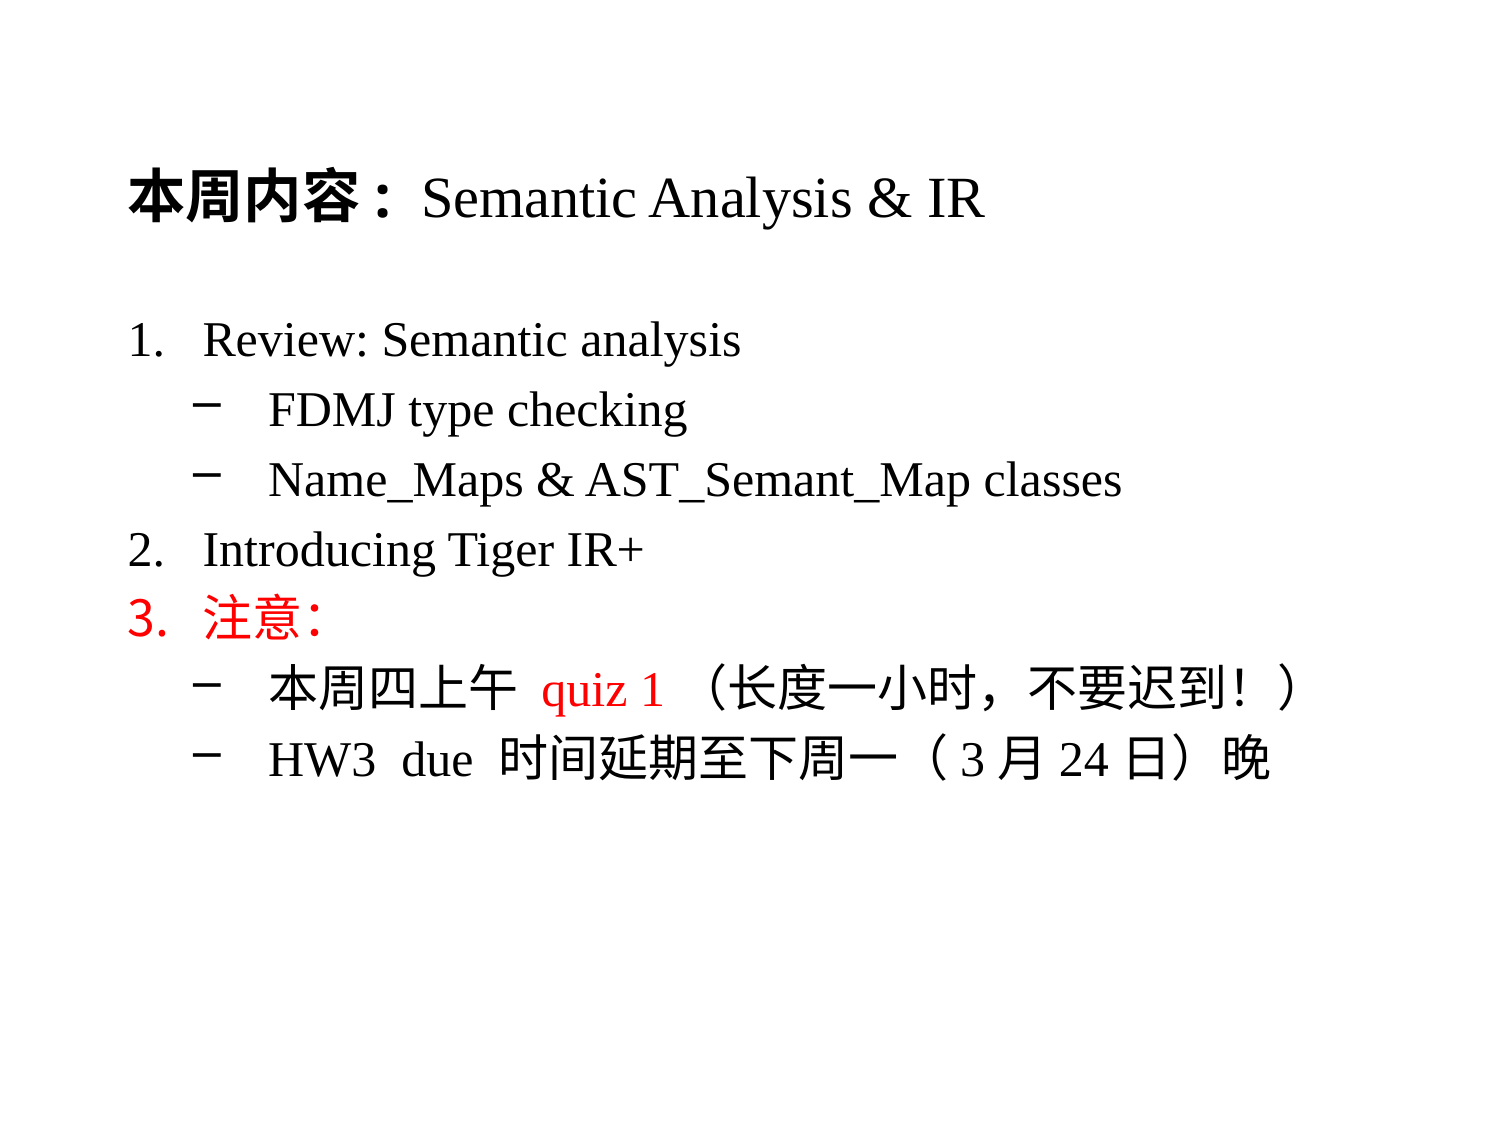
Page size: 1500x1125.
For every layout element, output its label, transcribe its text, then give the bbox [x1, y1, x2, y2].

title 本周内容: Semantic Analysis & IR [112, 99, 1425, 288]
list Review: Semantic analysis FDMJ type checking Name_Maps & AST_Semant_Map classes Introducing Tiger IR+ 注意： 本周四上午 quiz 1（长度一小时，不要迟到！） HW3 due 时间延期至下周一（3月24日）晚 [112, 299, 1388, 1101]
